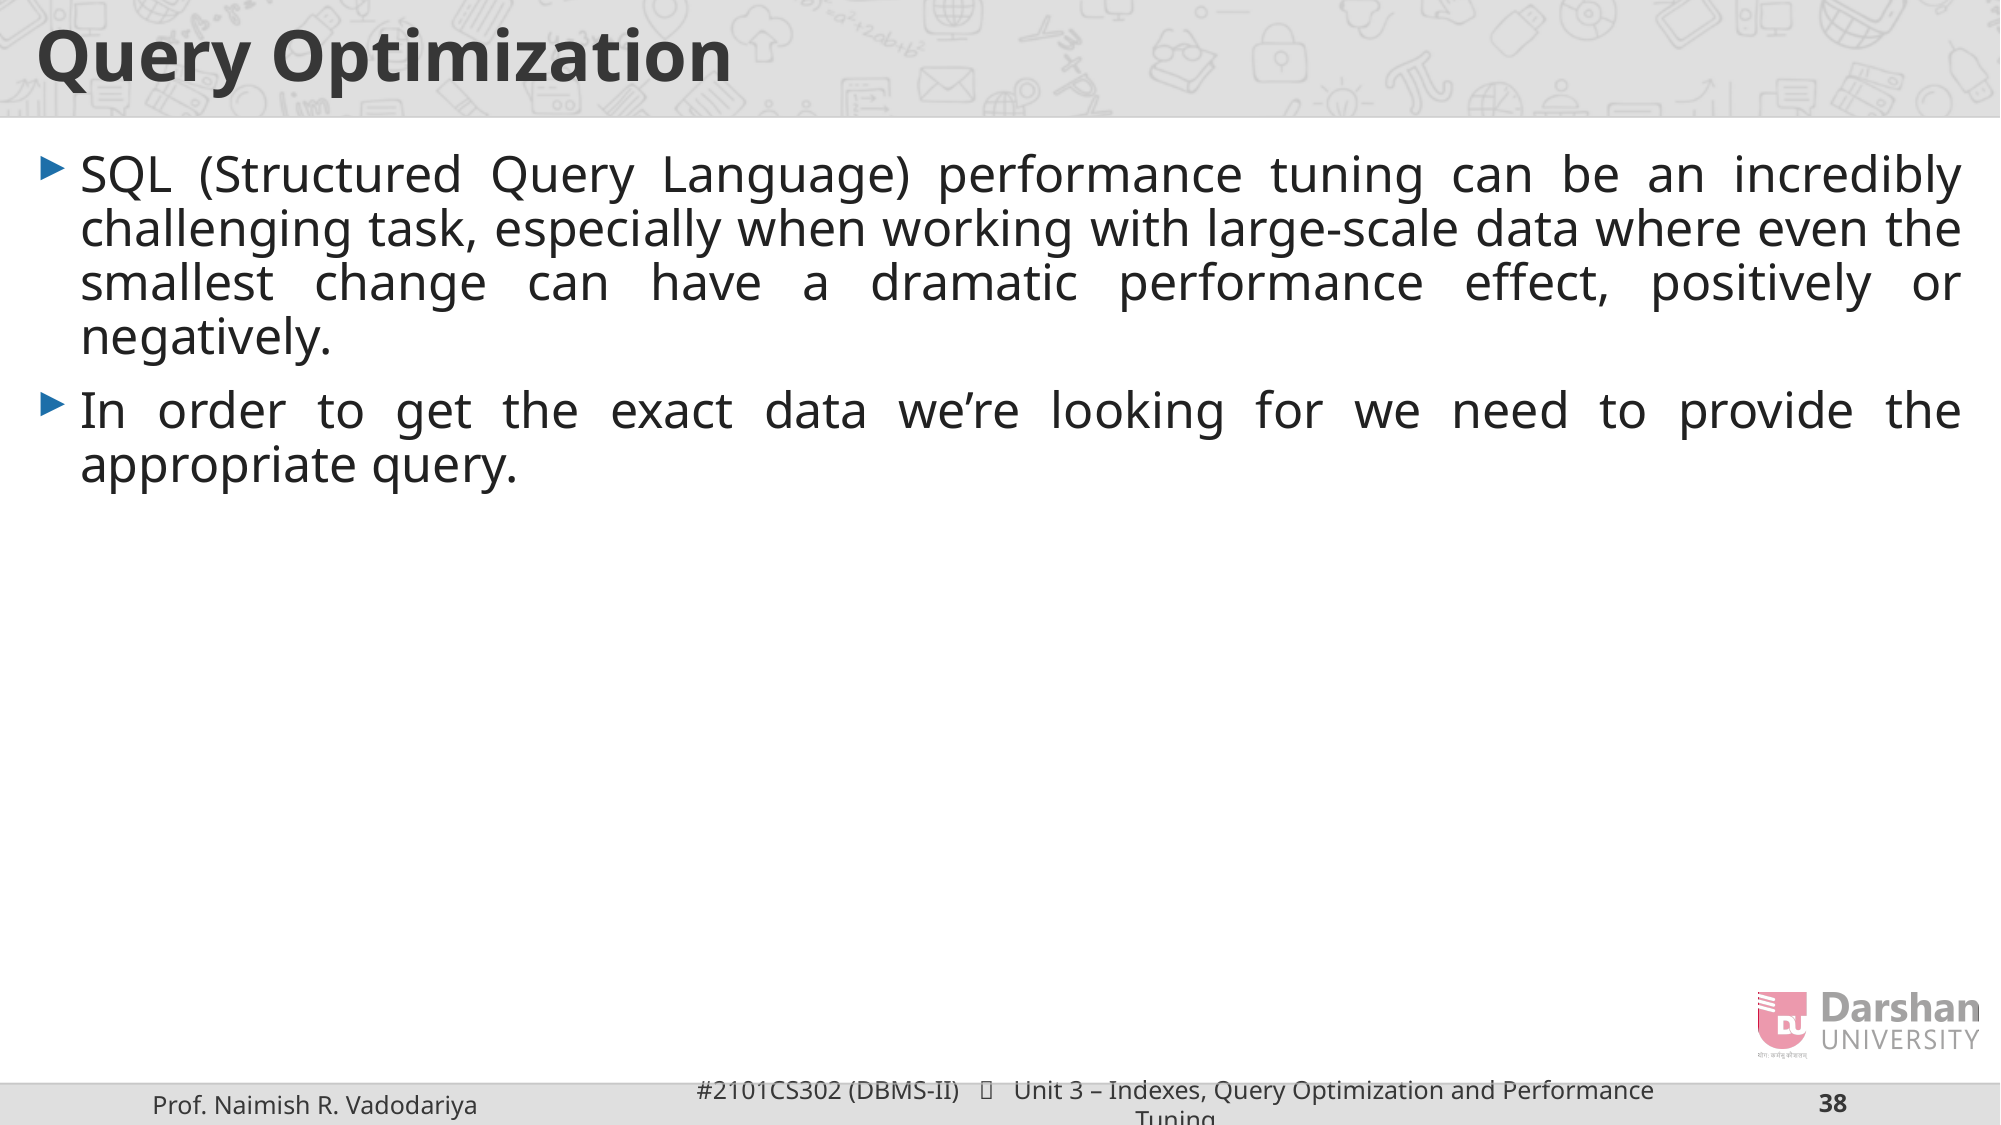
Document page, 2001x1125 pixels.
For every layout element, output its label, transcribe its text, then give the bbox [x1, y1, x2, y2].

title Query Optimization [0, 0, 2000, 117]
list SQL (Structured Query Language) performance tuning can be an incredibly challenging task, especially when working with large-scale data where even the smallest change can have a dramatic performance effect, positively or negatively. In order to get the exact data we’re looking for we need to provide the appropriate query. [21, 141, 1979, 1059]
